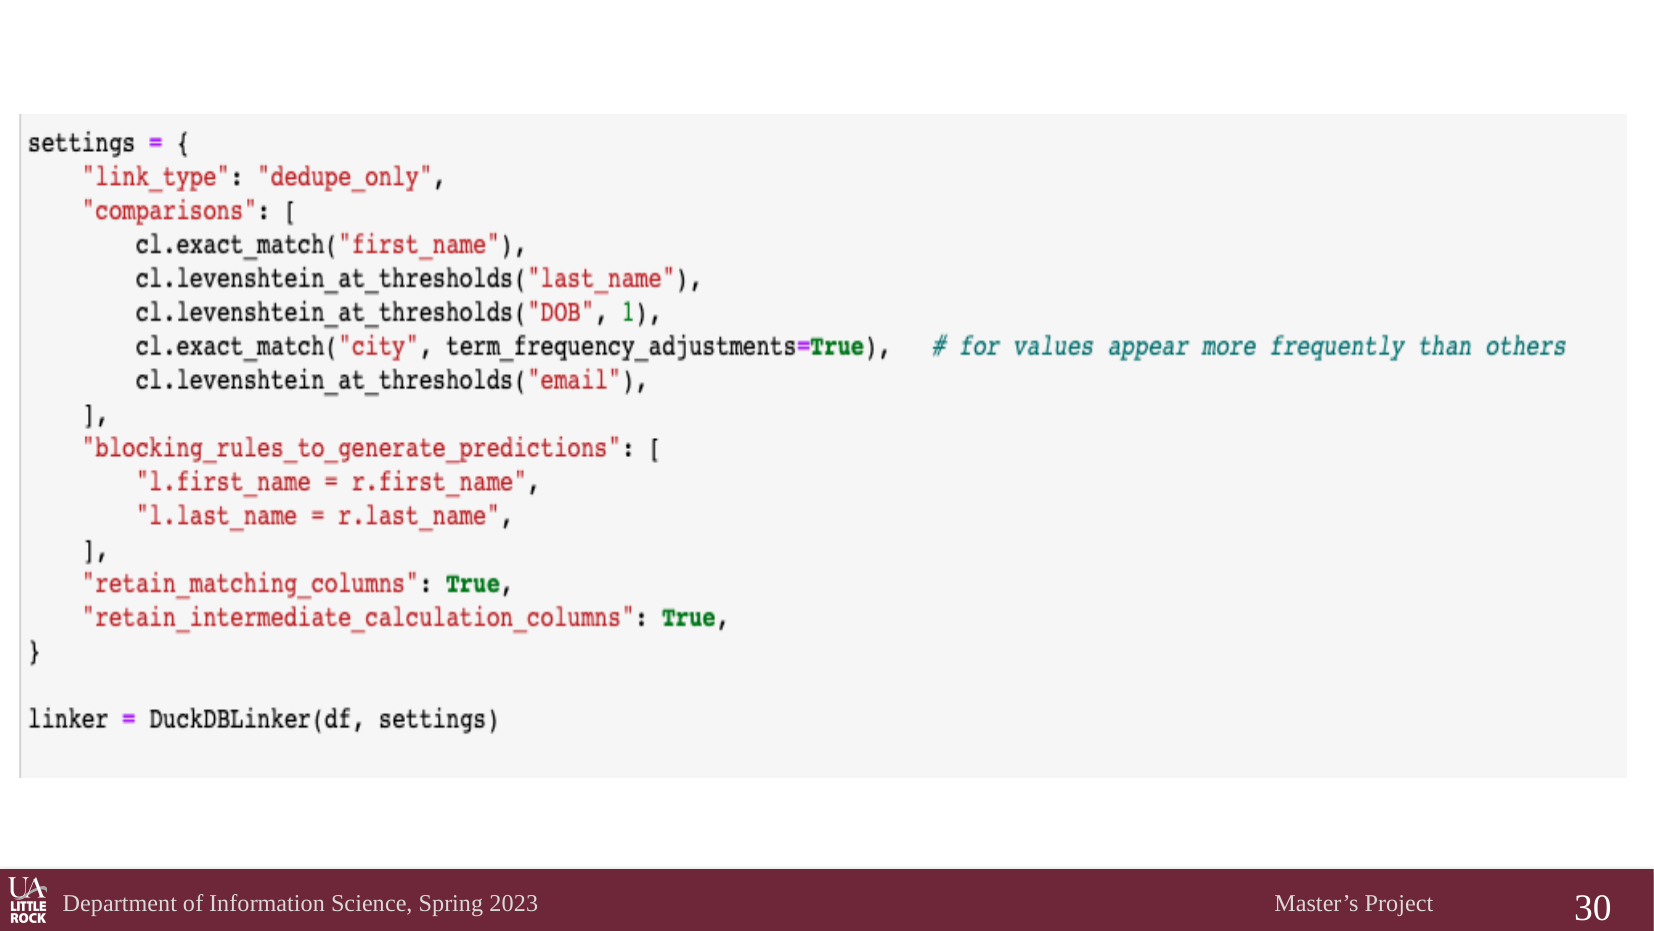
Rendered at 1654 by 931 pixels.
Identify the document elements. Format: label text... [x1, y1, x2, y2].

picture [17, 114, 1627, 778]
slide_number 30 [1254, 875, 1627, 925]
picture [0, 868, 56, 931]
text_box Department of Information Science, Spring 2023 Master’s Project [56, 868, 1654, 931]
